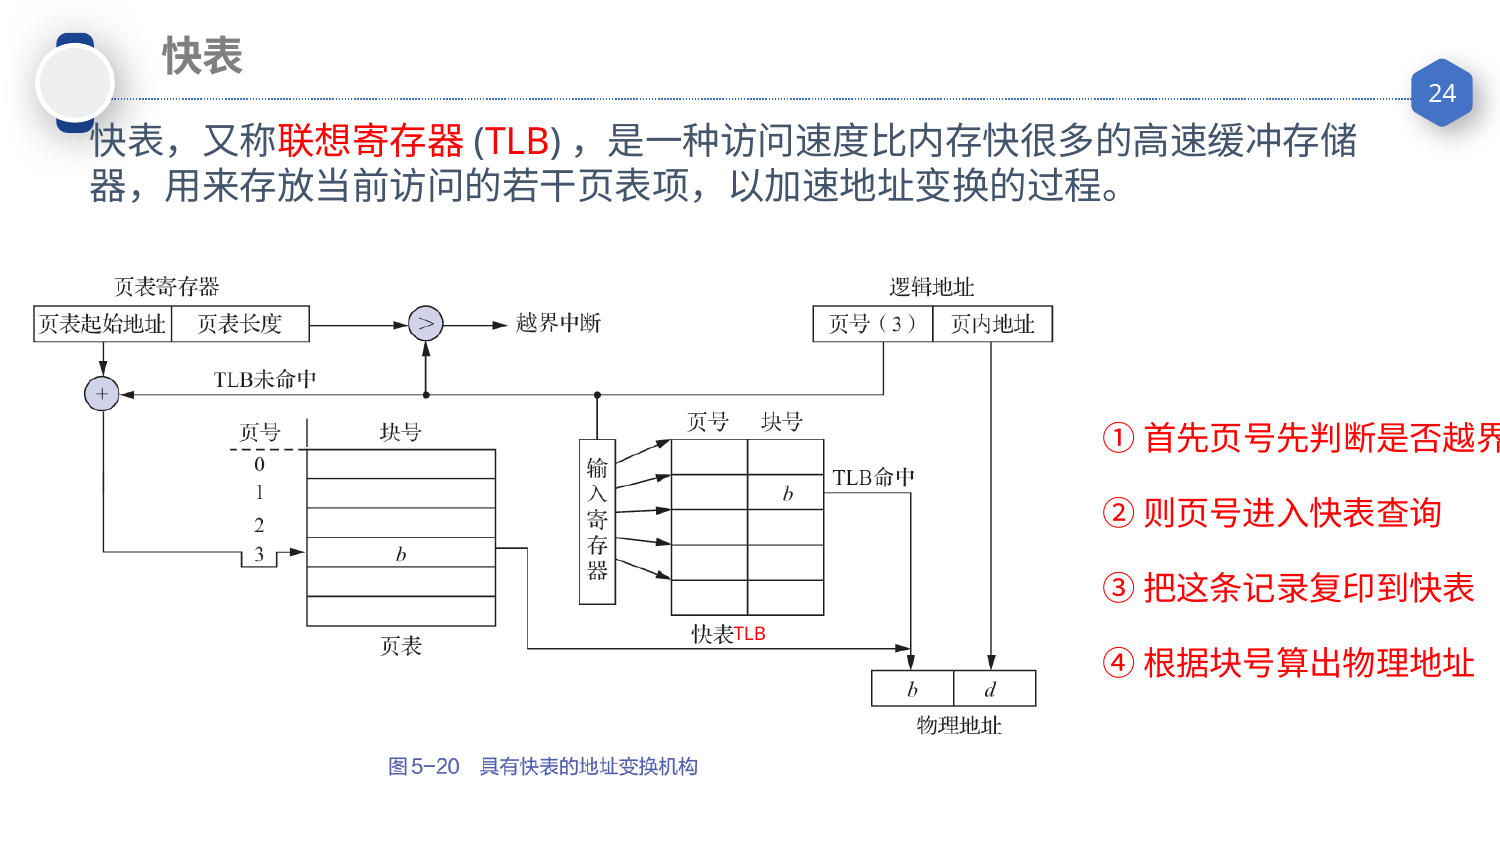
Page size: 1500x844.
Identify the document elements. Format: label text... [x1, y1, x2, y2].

text_box ②则页号进入快表查询 [1087, 484, 1500, 539]
text_box ①首先页号先判断是否越界 [1087, 409, 1500, 464]
text_box ④根据块号算出物理地址 [1087, 634, 1500, 689]
text_box 快表 [149, 23, 1413, 85]
text_box ③把这条记录复印到快表 [1087, 559, 1500, 614]
picture [0, 259, 1078, 794]
text_box 快表，又称联想寄存器(TLB)，是一种访问速度比内存快很多的高速缓冲存储器，用来存放当前访问的若干页表项，以加速地址变换的过程。 [75, 109, 1375, 215]
